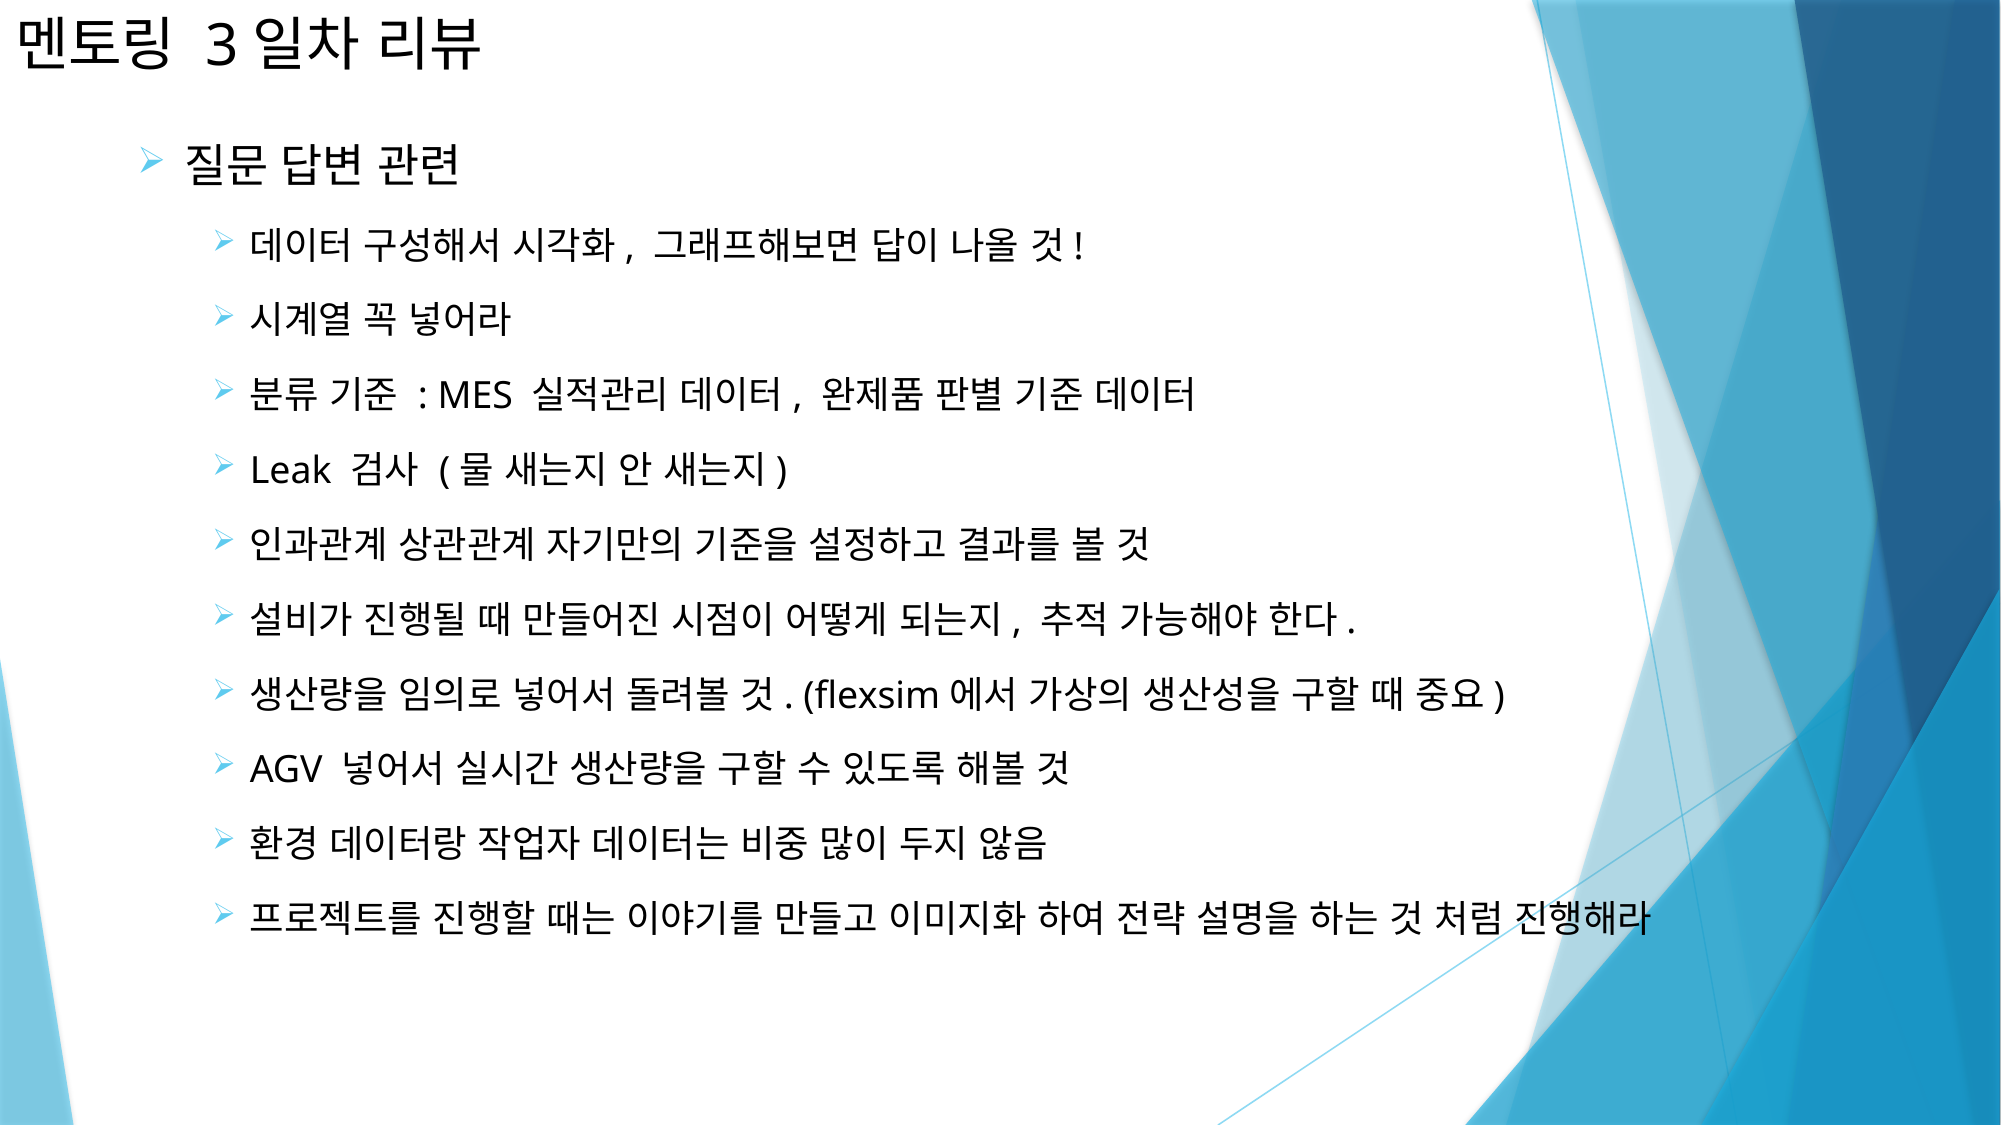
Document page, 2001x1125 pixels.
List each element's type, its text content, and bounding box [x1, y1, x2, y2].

list 질문 답변 관련 데이터 구성해서 시각화, 그래프해보면 답이 나올 것! 시계열 꼭 넣어라 분류 기준 : MES 실적관리 데이터, 완제품 판별 기준 데이터 Leak 검사 (물 새는지 안 새는지) 인과관계 상관관계 자기만의 기준을 설정하고 결과를 볼 것 설비가 진행될 때 만들어진 시점이 어떻게 되는지, 추적 가능해야 한다. 생산량을 임의로 넣어서 돌려볼 것. (flexsim에서 가상의 생산성을 구할 때 중요) AGV 넣어서 실시간 생산량을 구할 수 있도록 해볼 것 환경 데이터랑 작업자 데이터는 비중 많이 두지 않음 프로젝트를 진행할 때는 이야기를 만들고 이미지화 하여 전략 설명을 하는 것 처럼 진행해라 [47, 118, 1961, 1112]
title 멘토링 3일차 리뷰 [0, 0, 543, 144]
